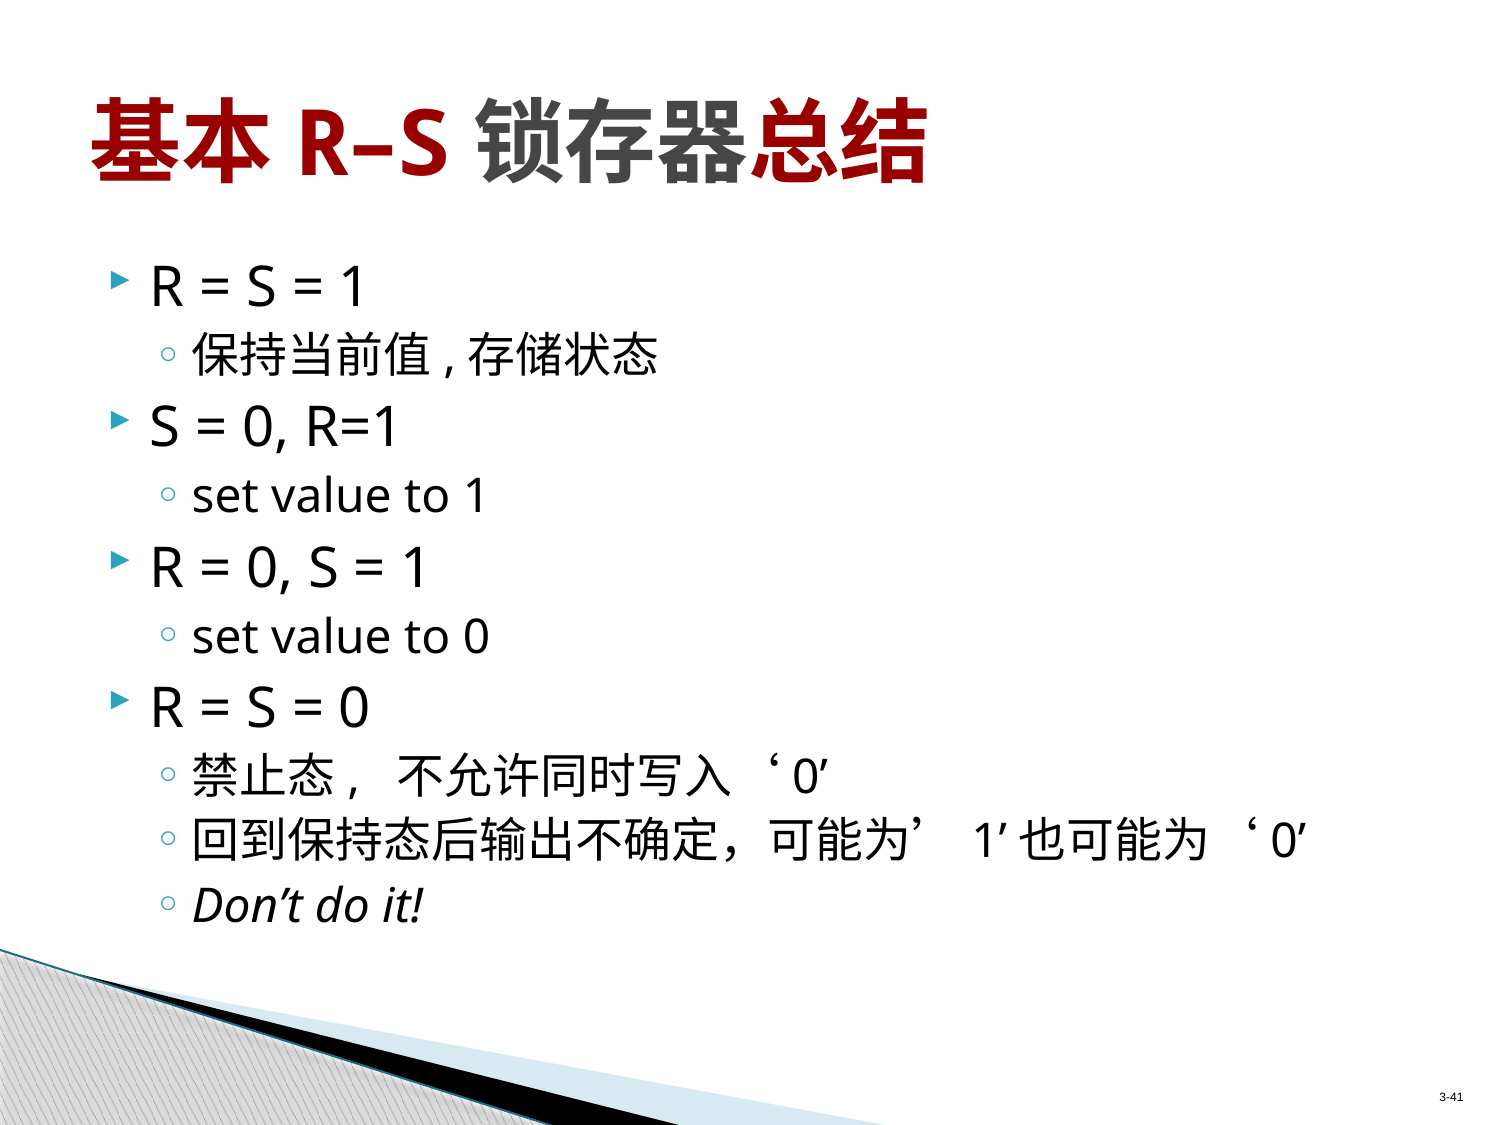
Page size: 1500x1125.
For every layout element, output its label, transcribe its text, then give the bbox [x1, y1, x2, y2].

list R = S = 1 保持当前值,存储状态 S = 0, R=1 set value to 1 R = 0, S = 1 set value to 0 R = S = 0 禁止态, 不允许同时写入‘0’ 回到保持态后输出不确定，可能为’1’也可能为‘0’ Don’t do it! [75, 243, 1425, 986]
title 基本R–S锁存器总结 [75, 45, 1425, 233]
slide_number 3- [1418, 1051, 1479, 1112]
